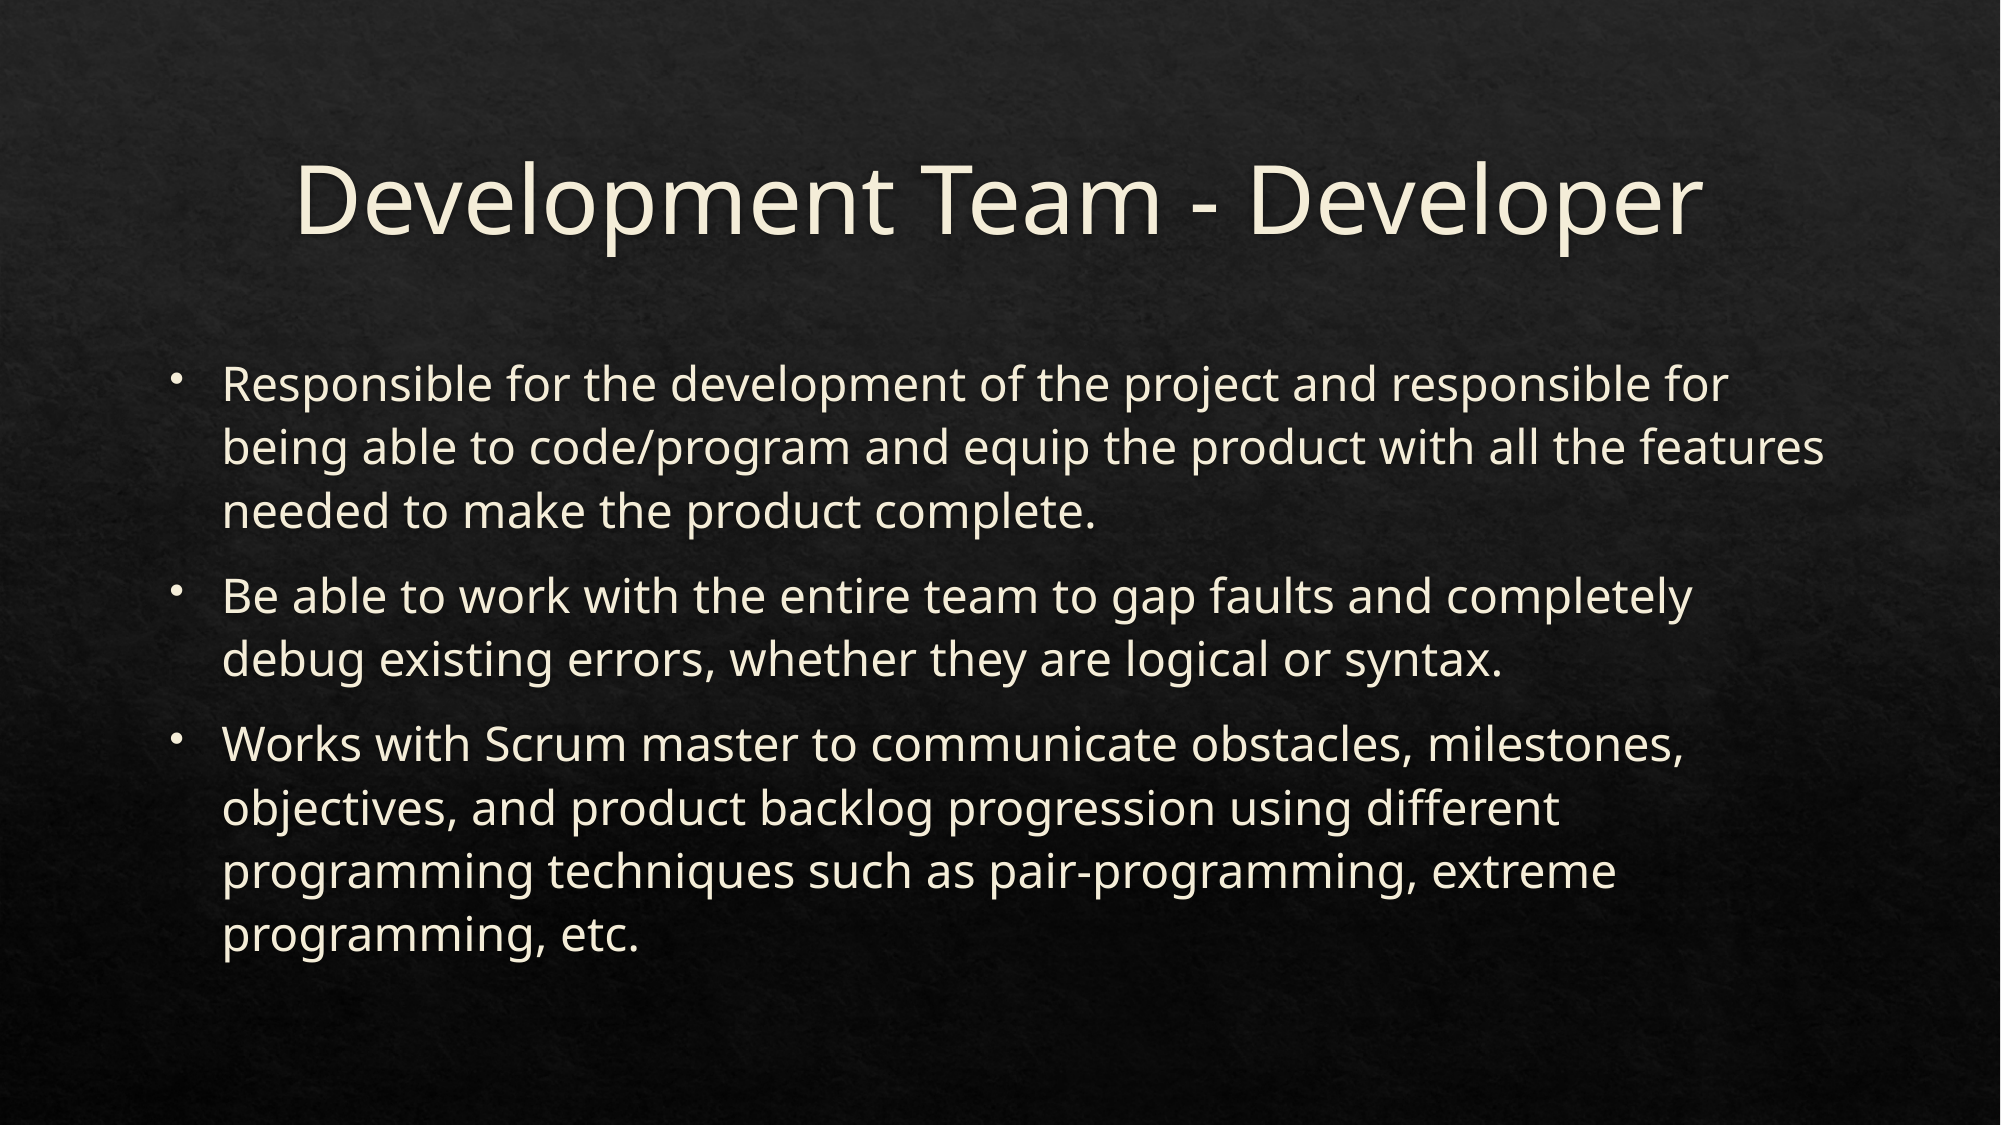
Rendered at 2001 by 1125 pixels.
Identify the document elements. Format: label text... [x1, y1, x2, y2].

list Responsible for the development of the project and responsible for being able to code/program and equip the product with all the features needed to make the product complete. Be able to work with the entire team to gap faults and completely debug existing errors, whether they are logical or syntax. Works with Scrum master to communicate obstacles, milestones, objectives, and product backlog progression using different programming techniques such as pair-programming, extreme programming, etc. [149, 340, 1849, 950]
title Development Team - Developer [149, 99, 1849, 307]
